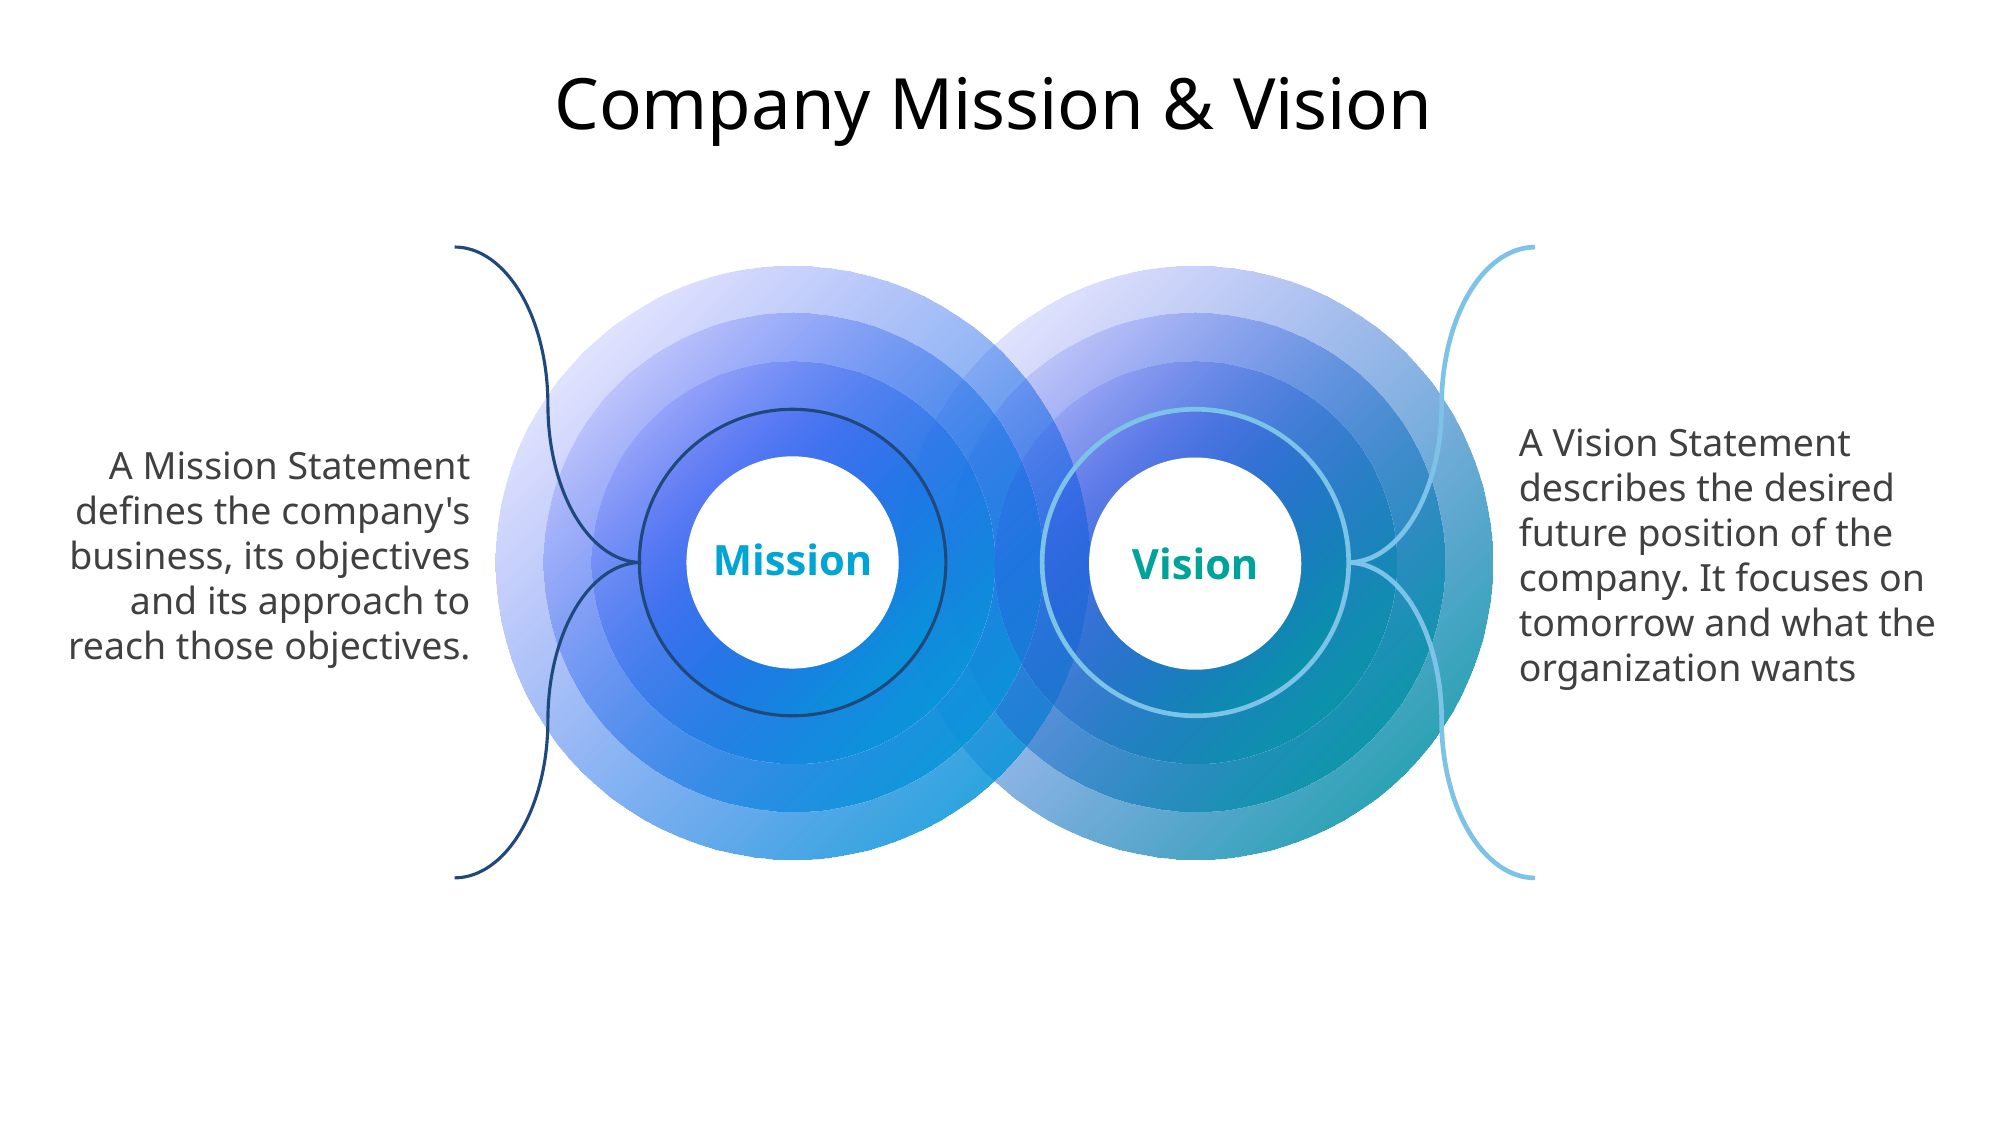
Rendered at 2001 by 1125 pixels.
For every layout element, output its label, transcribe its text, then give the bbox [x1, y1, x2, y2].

text_box Company Mission & Vision [275, 51, 1712, 152]
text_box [454, 246, 1535, 878]
text_box A Vision Statement describes the desired future position of the company. It focuses on tomorrow and what the organization wants [1535, 411, 1955, 697]
text_box A Mission Statement defines the company's business, its objectives and its approach to reach those objectives. [33, 441, 454, 667]
